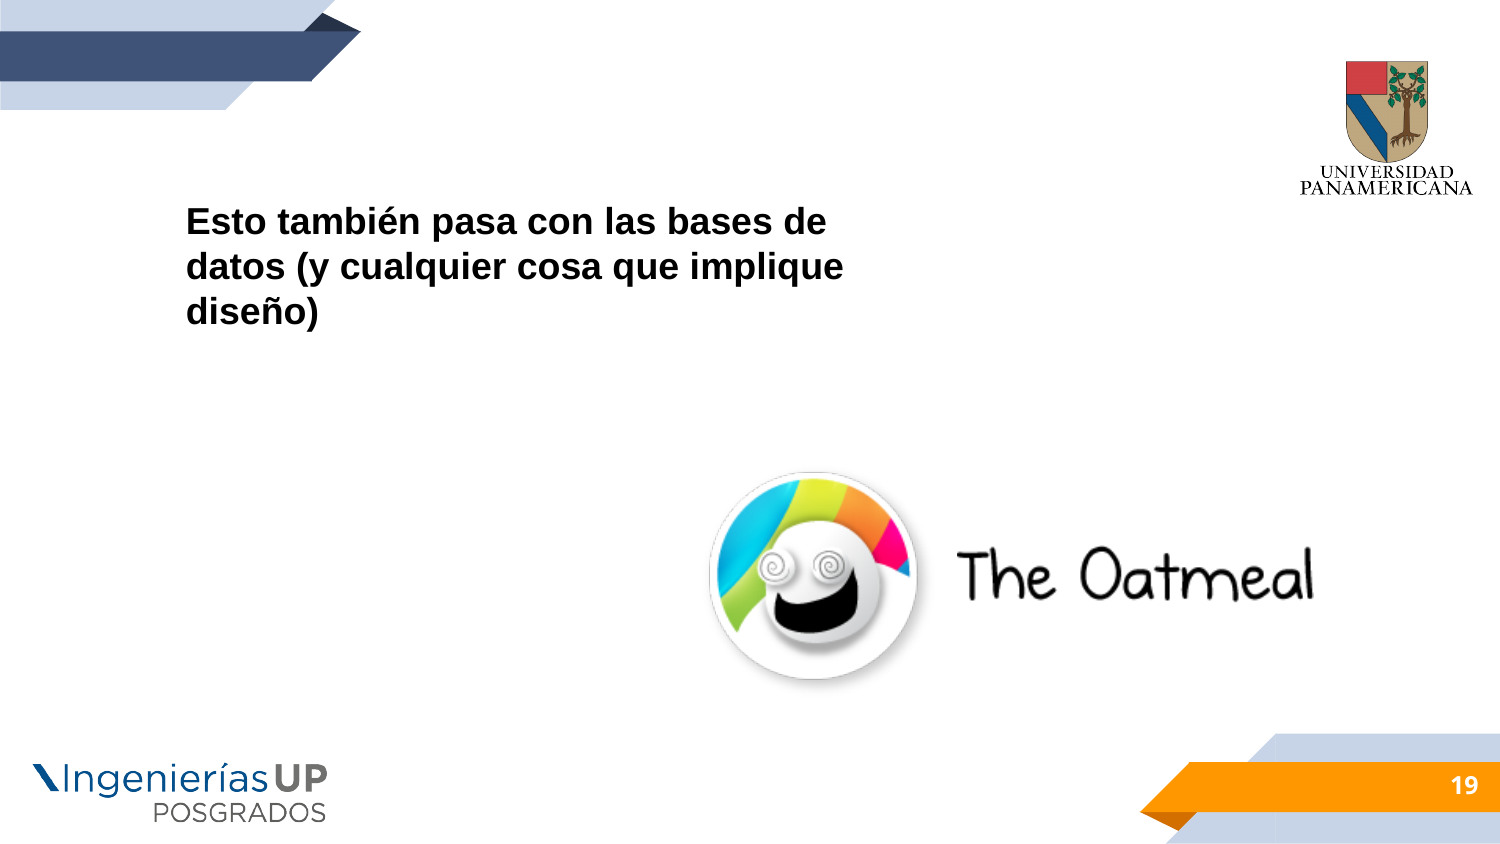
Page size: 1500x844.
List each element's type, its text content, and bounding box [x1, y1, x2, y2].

picture [15, 737, 344, 844]
picture [1286, 44, 1490, 210]
picture [697, 460, 941, 703]
text_box Esto también pasa con las bases de datos (y cualquier cosa que implique diseño) [171, 190, 921, 340]
picture [957, 533, 1315, 630]
slide_number 19 [1249, 760, 1494, 813]
